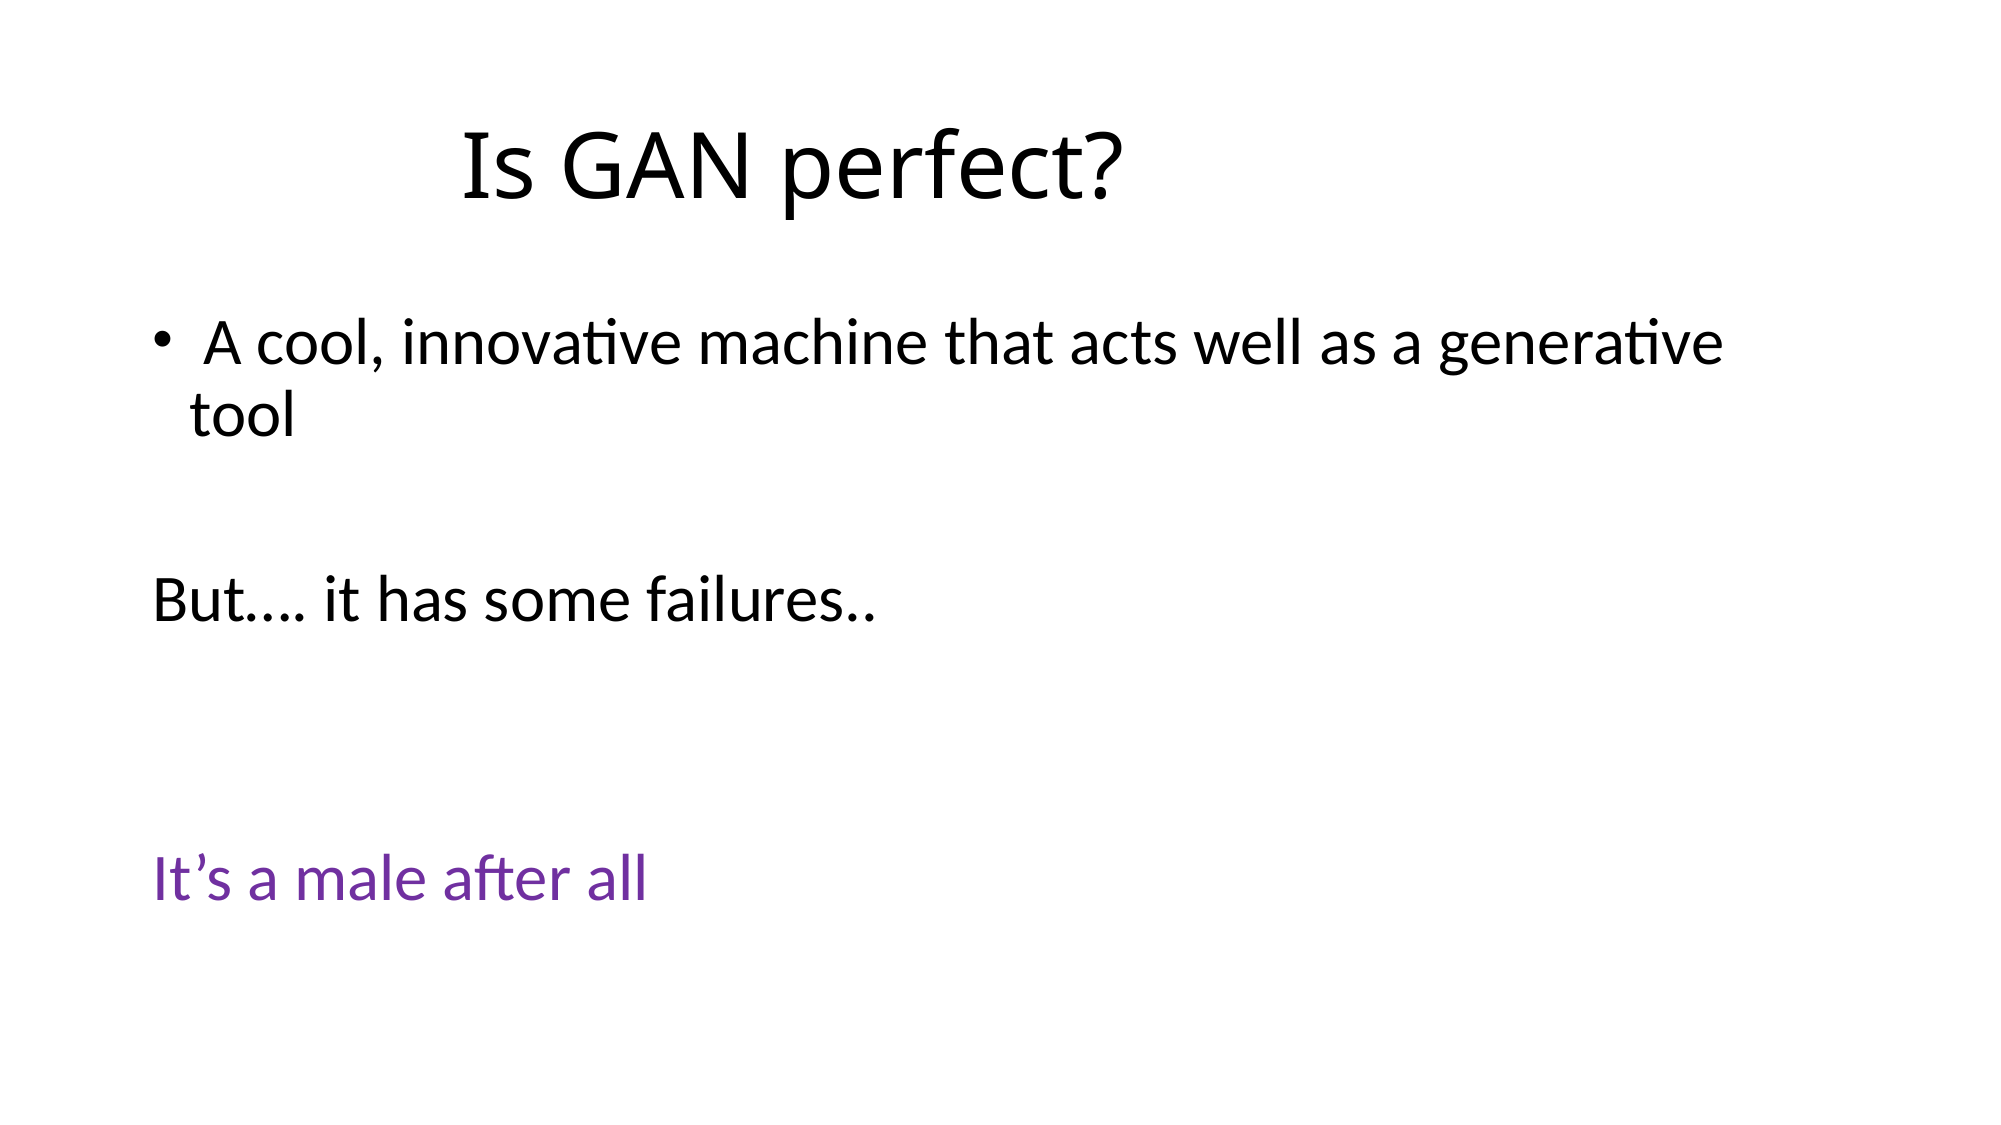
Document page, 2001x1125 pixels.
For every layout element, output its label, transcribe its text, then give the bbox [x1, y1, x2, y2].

list A cool, innovative machine that acts well as a generative tool But…. it has some failures.. It’s a male after all [137, 299, 1863, 1014]
title Is GAN perfect? [137, 59, 1863, 278]
